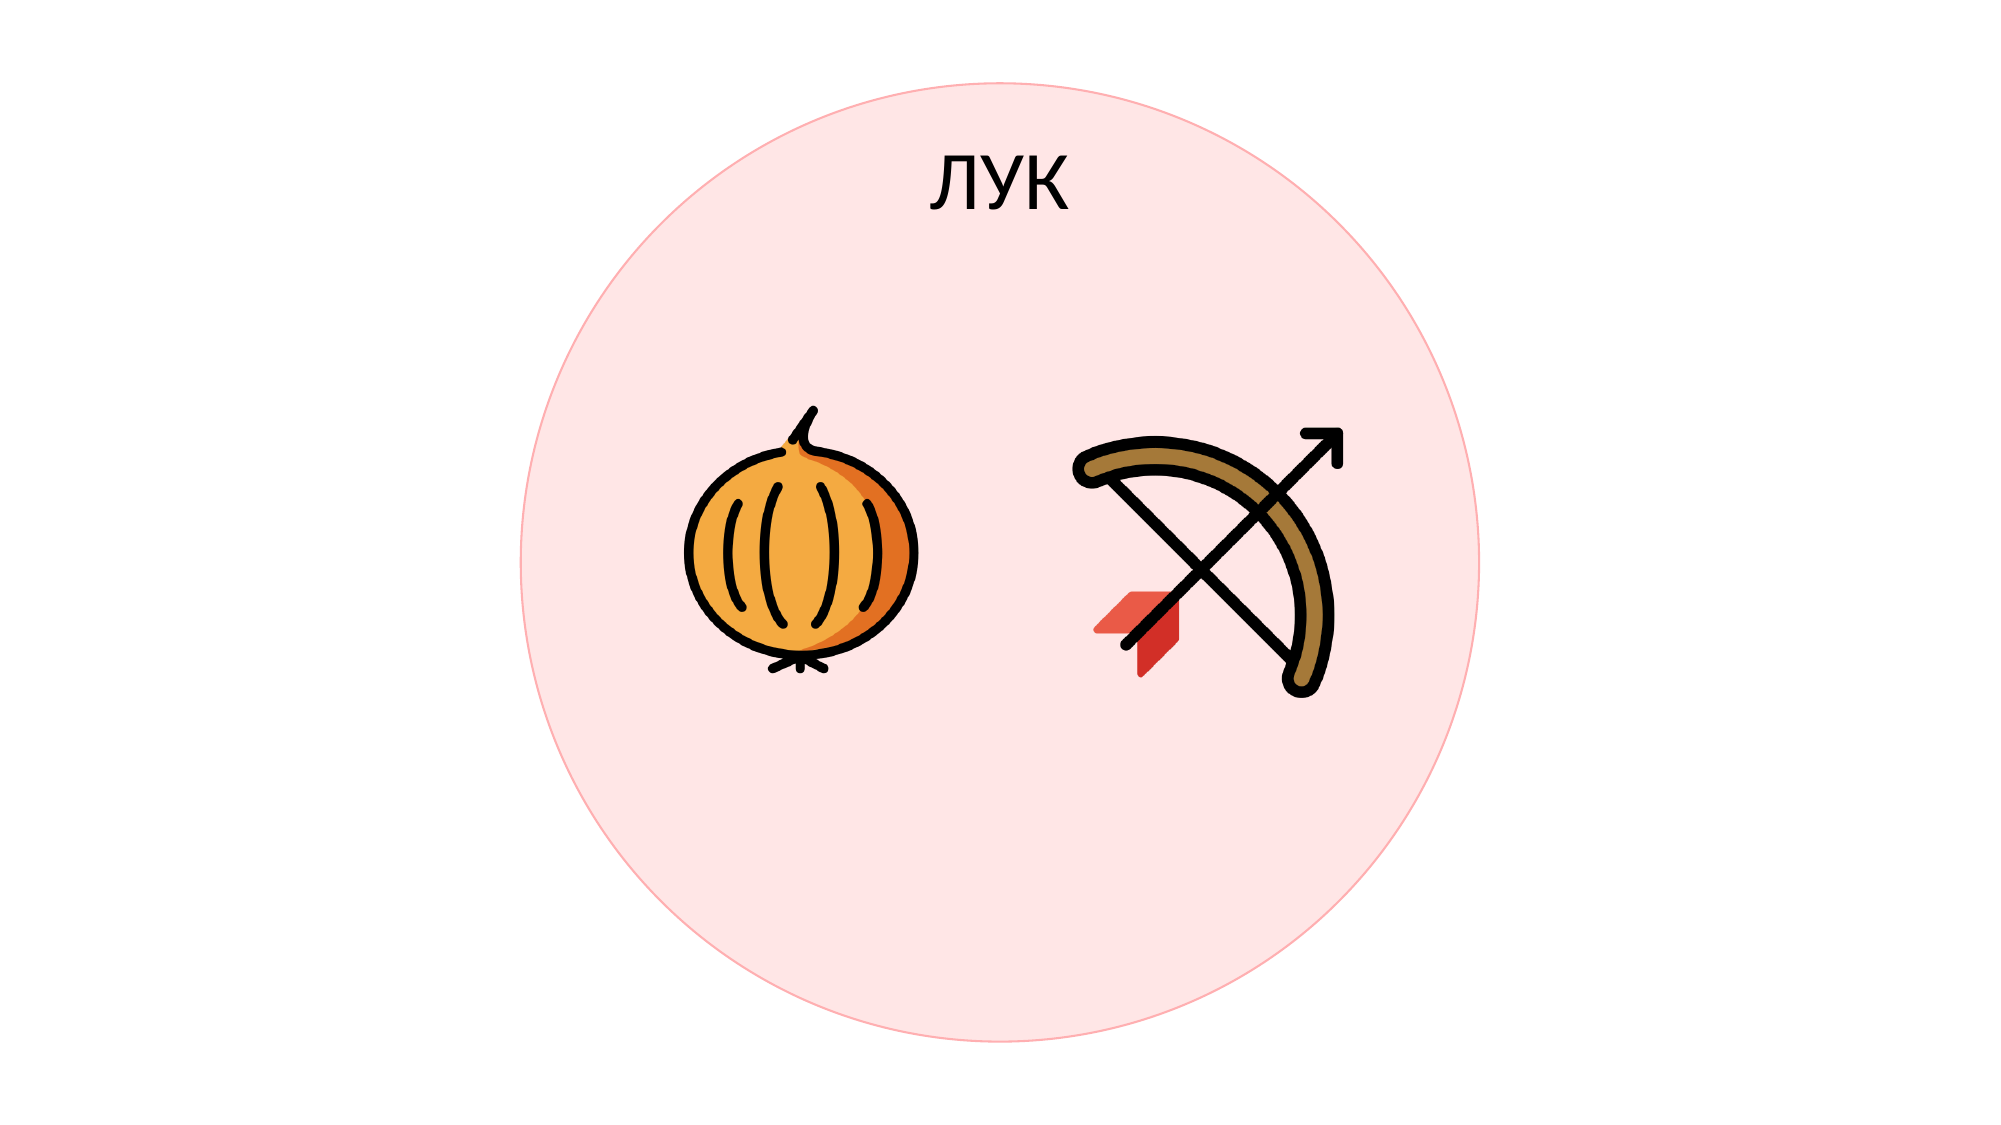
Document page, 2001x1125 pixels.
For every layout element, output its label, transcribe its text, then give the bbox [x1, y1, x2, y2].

text_box ЛУК [915, 119, 1085, 234]
text_box [519, 82, 1481, 1043]
picture [995, 350, 1420, 775]
picture [629, 370, 971, 712]
